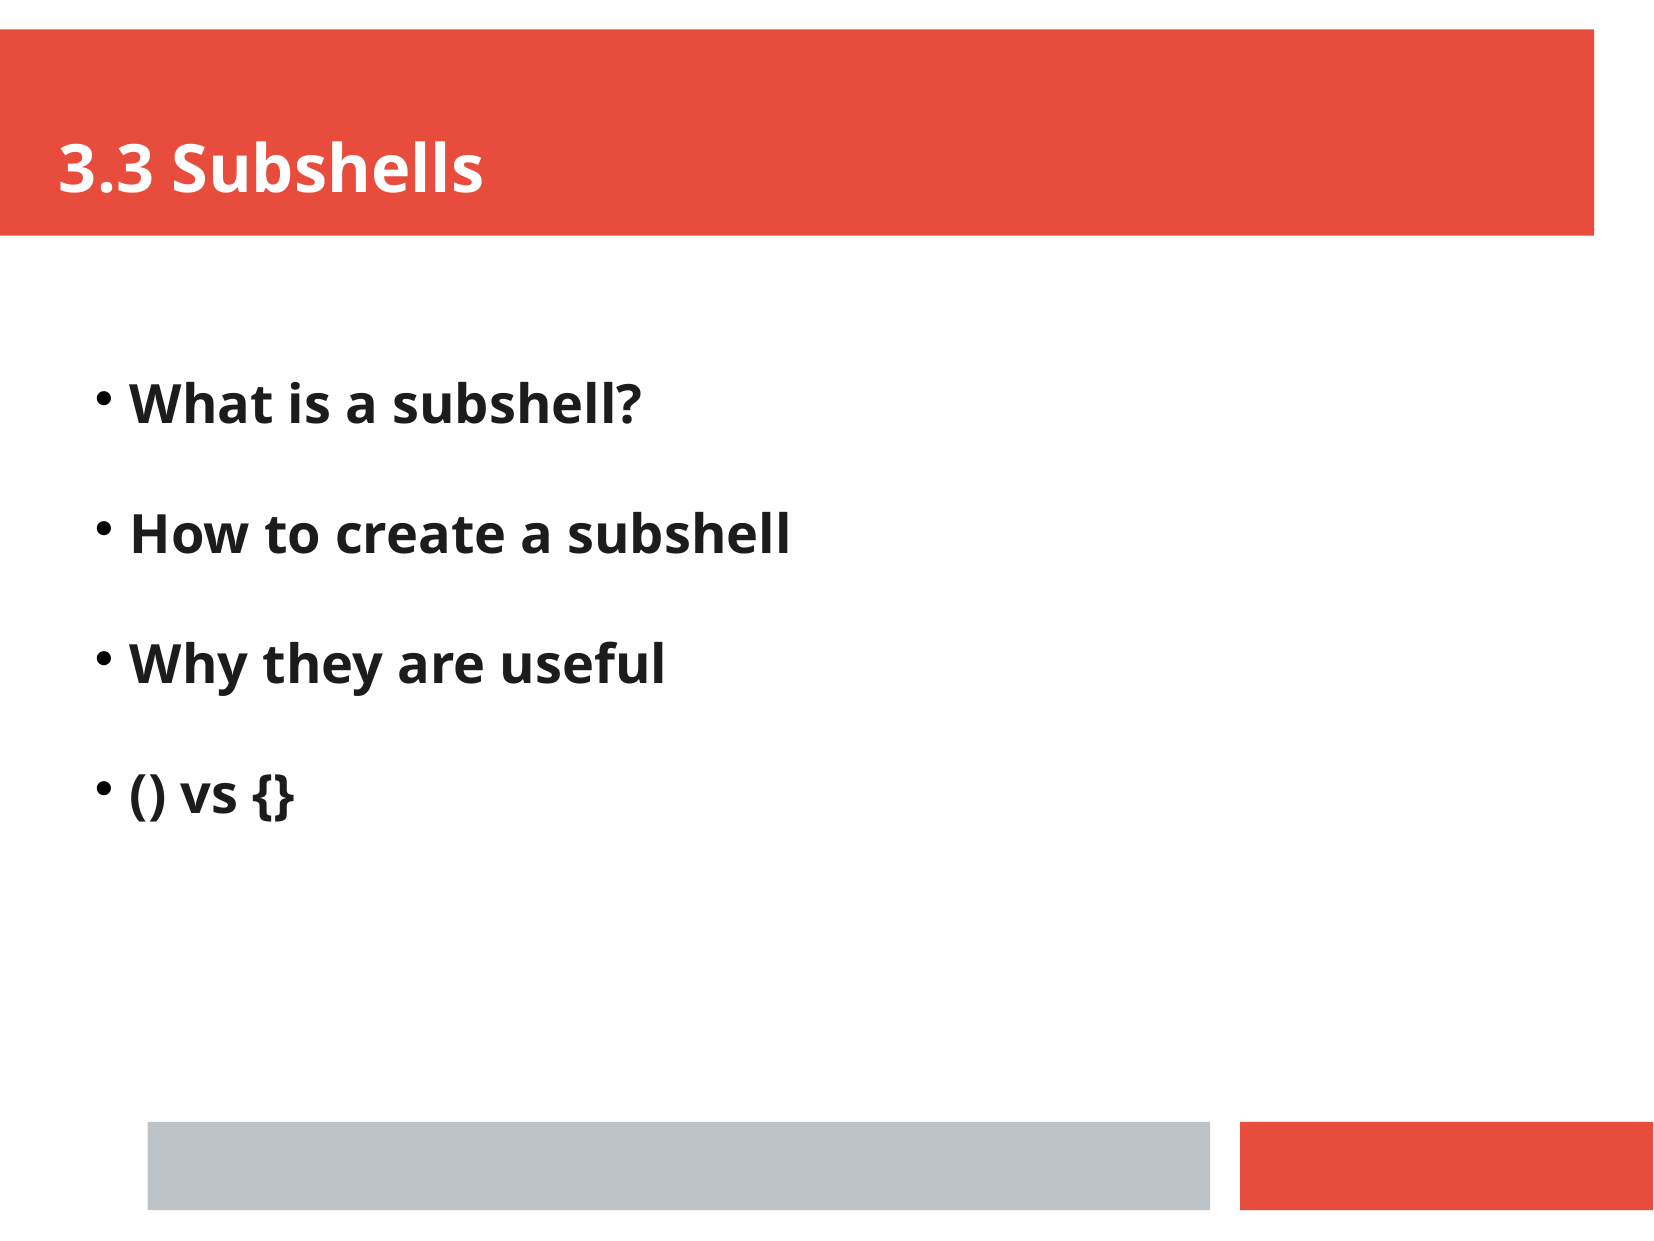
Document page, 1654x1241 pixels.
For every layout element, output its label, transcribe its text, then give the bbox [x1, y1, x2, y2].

text_box What is a subshell? How to create a subshell Why they are useful () vs {} [58, 324, 1565, 1093]
text_box 3.3 Subshells [58, 58, 1595, 207]
